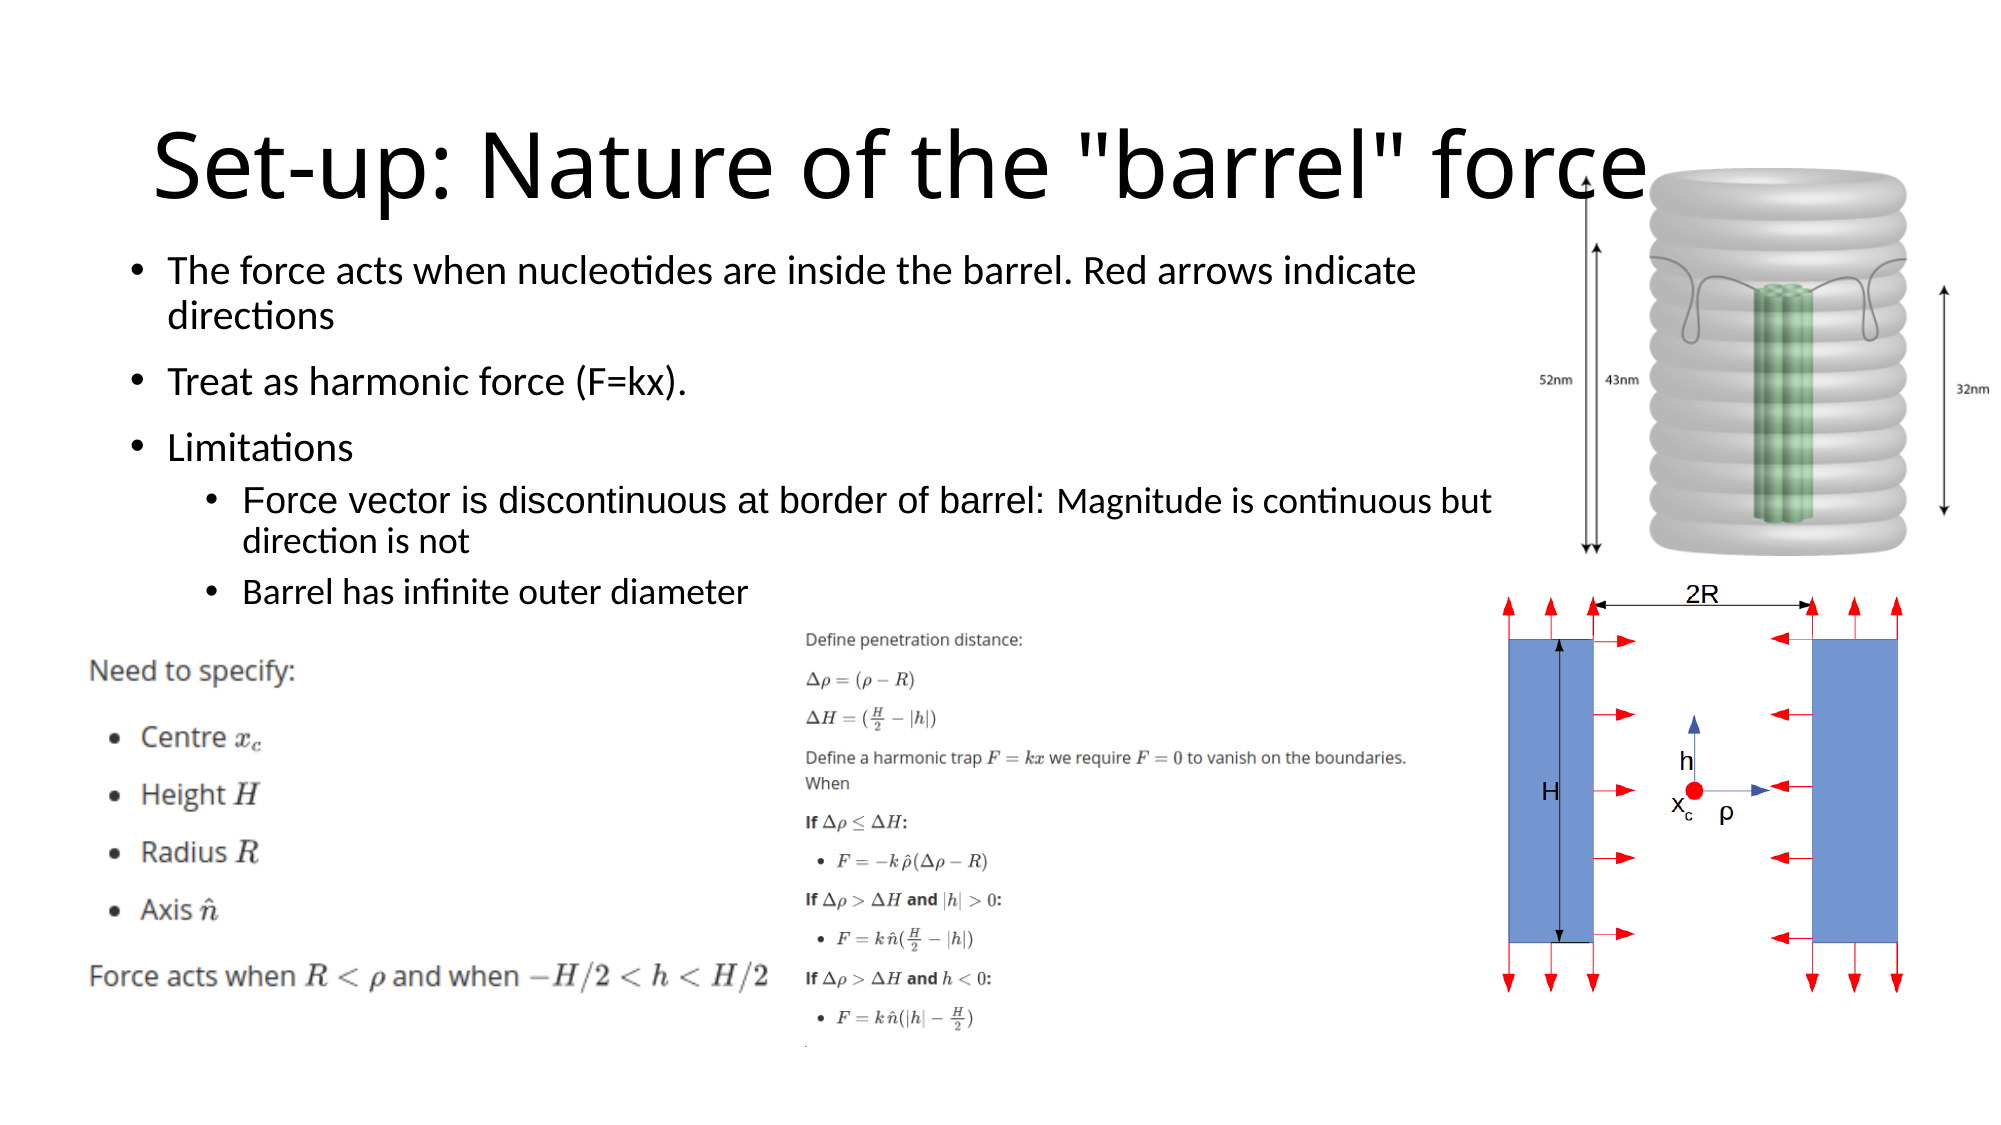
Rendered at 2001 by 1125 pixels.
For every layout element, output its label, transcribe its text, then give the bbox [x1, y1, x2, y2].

text_box The force acts when nucleotides are inside the barrel. Red arrows indicate directions Treat as harmonic force (F=kx). Limitations Force vector is discontinuous at border of barrel: Magnitude is continuous but direction is not Barrel has infinite outer diameter [115, 241, 1535, 614]
picture [75, 641, 783, 997]
picture [1539, 167, 1990, 556]
text_box Set-up: Nature of the "barrel" force [137, 59, 1863, 241]
picture [1472, 561, 1923, 1023]
picture [790, 620, 1420, 1047]
